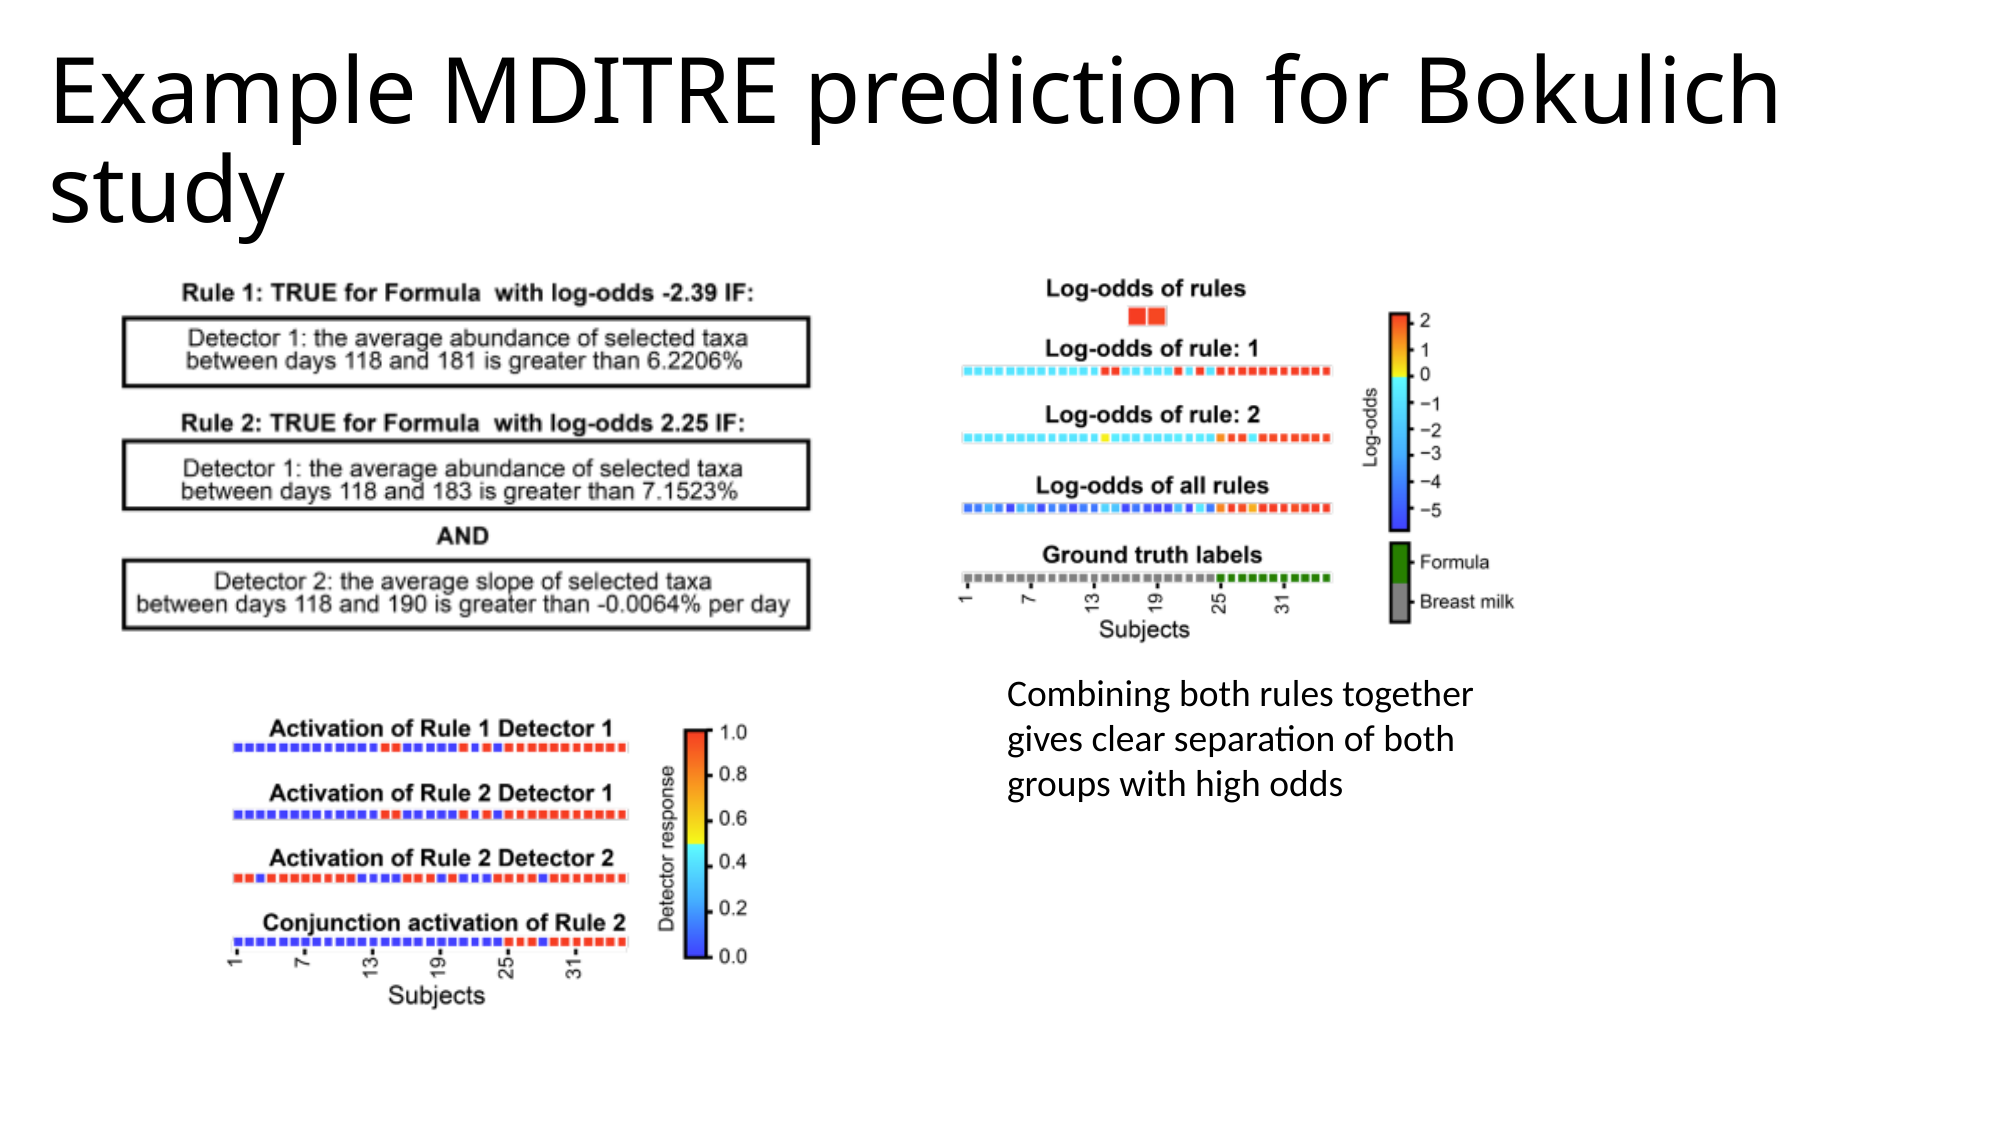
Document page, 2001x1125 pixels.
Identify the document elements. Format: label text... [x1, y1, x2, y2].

picture [74, 258, 847, 664]
text_box Combining both rules together gives clear separation of both groups with high odds [992, 698, 1523, 812]
title Example MDITRE prediction for Bokulich study [33, 34, 1883, 252]
picture [189, 702, 770, 1057]
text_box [924, 241, 1557, 698]
